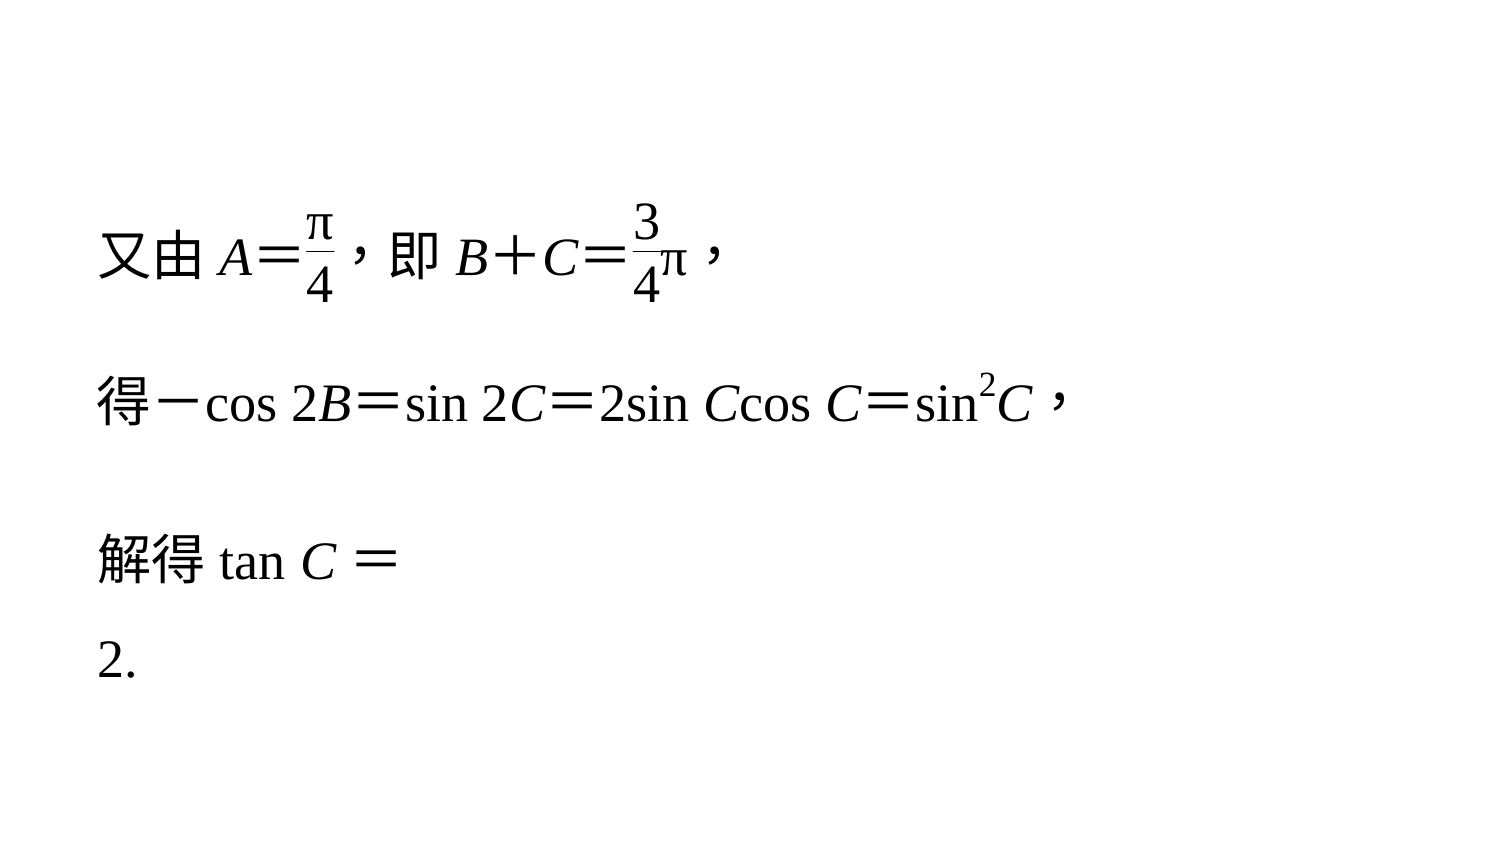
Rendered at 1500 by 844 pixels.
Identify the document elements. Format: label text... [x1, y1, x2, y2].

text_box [96, 190, 1318, 355]
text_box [96, 365, 1317, 487]
text_box 解得tan C＝2. [82, 486, 432, 599]
